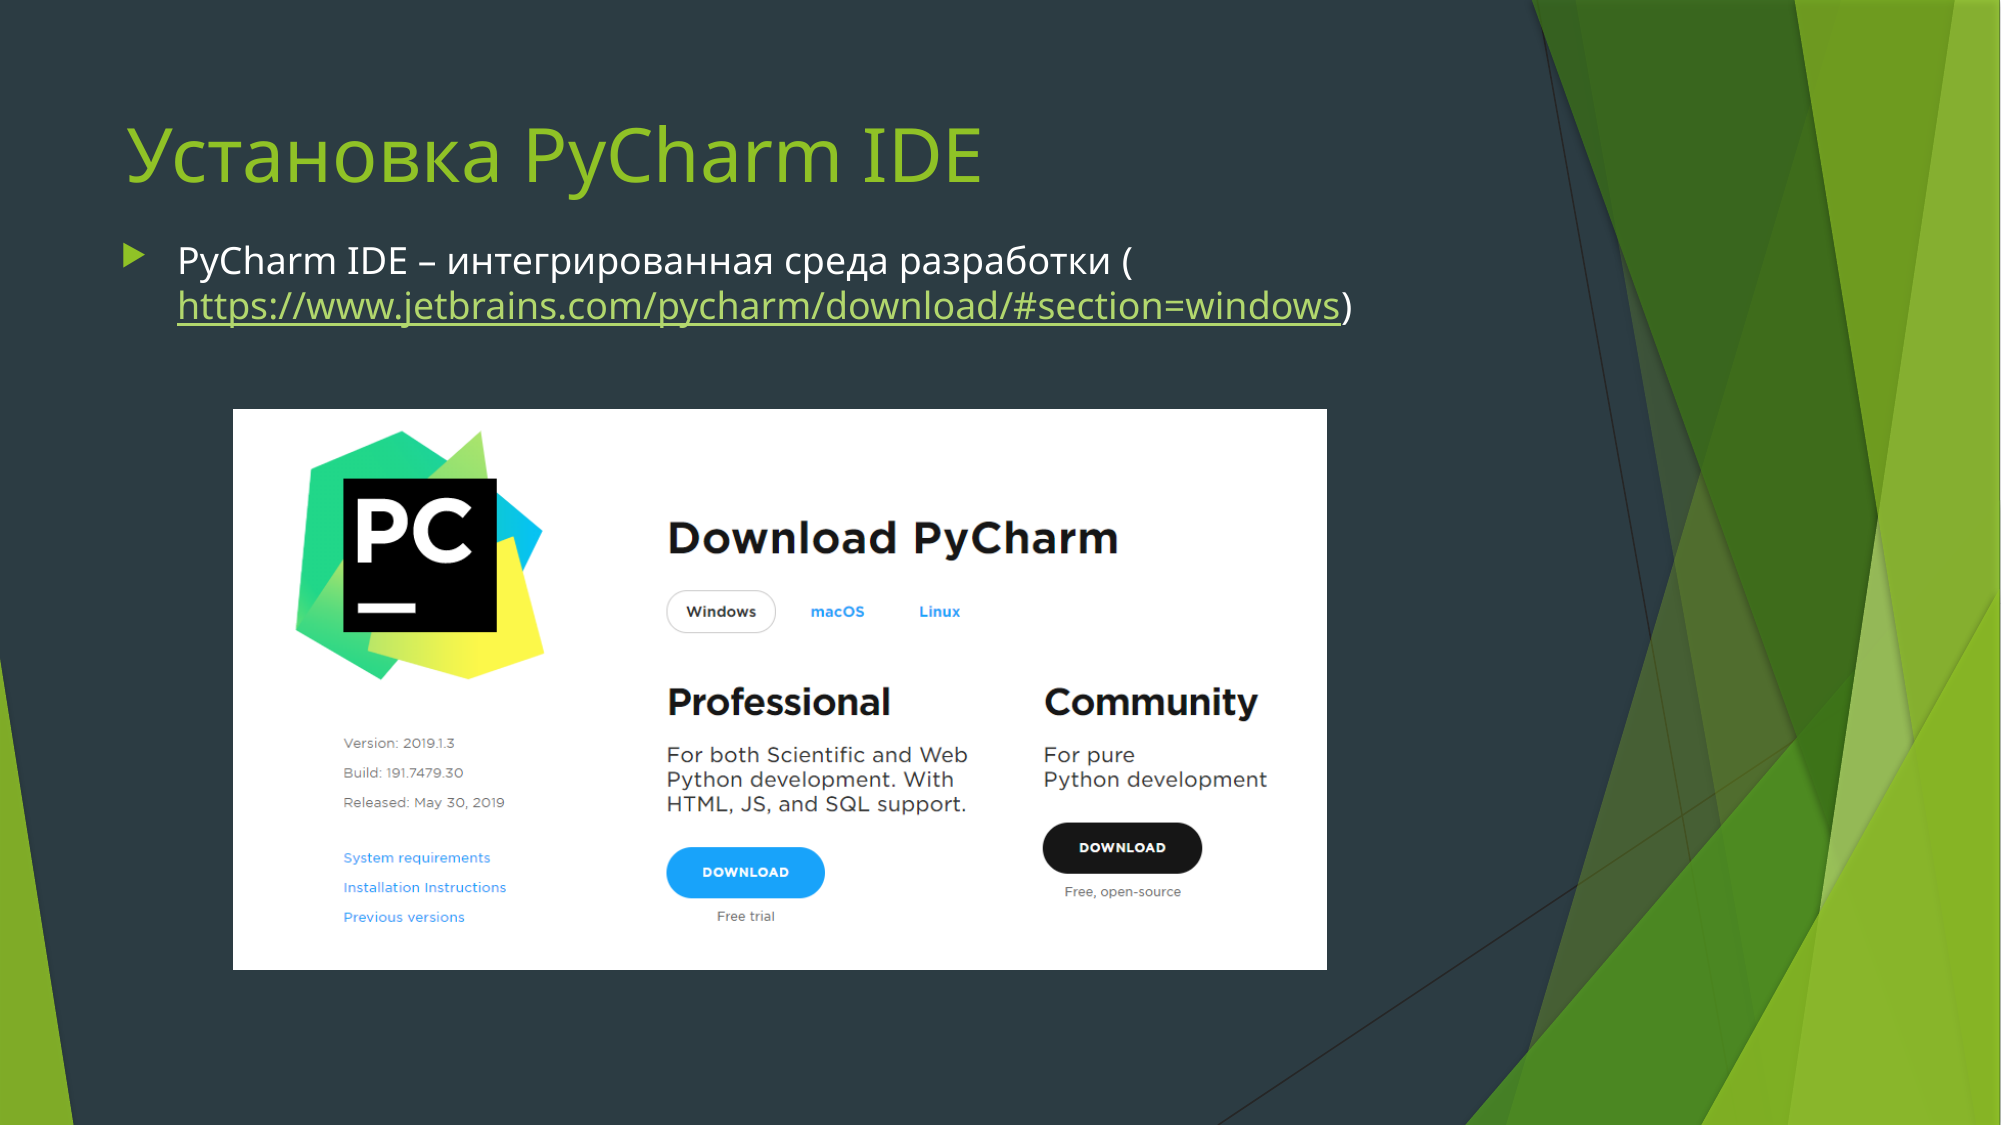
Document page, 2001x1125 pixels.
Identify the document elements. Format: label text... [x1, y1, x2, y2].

title Установка PyCharm IDE [111, 99, 1522, 217]
list PyCharm IDE – интегрированная среда разработки (https://www.jetbrains.com/pycharm/download/#section=windows) [105, 229, 1516, 358]
picture [232, 409, 1327, 971]
